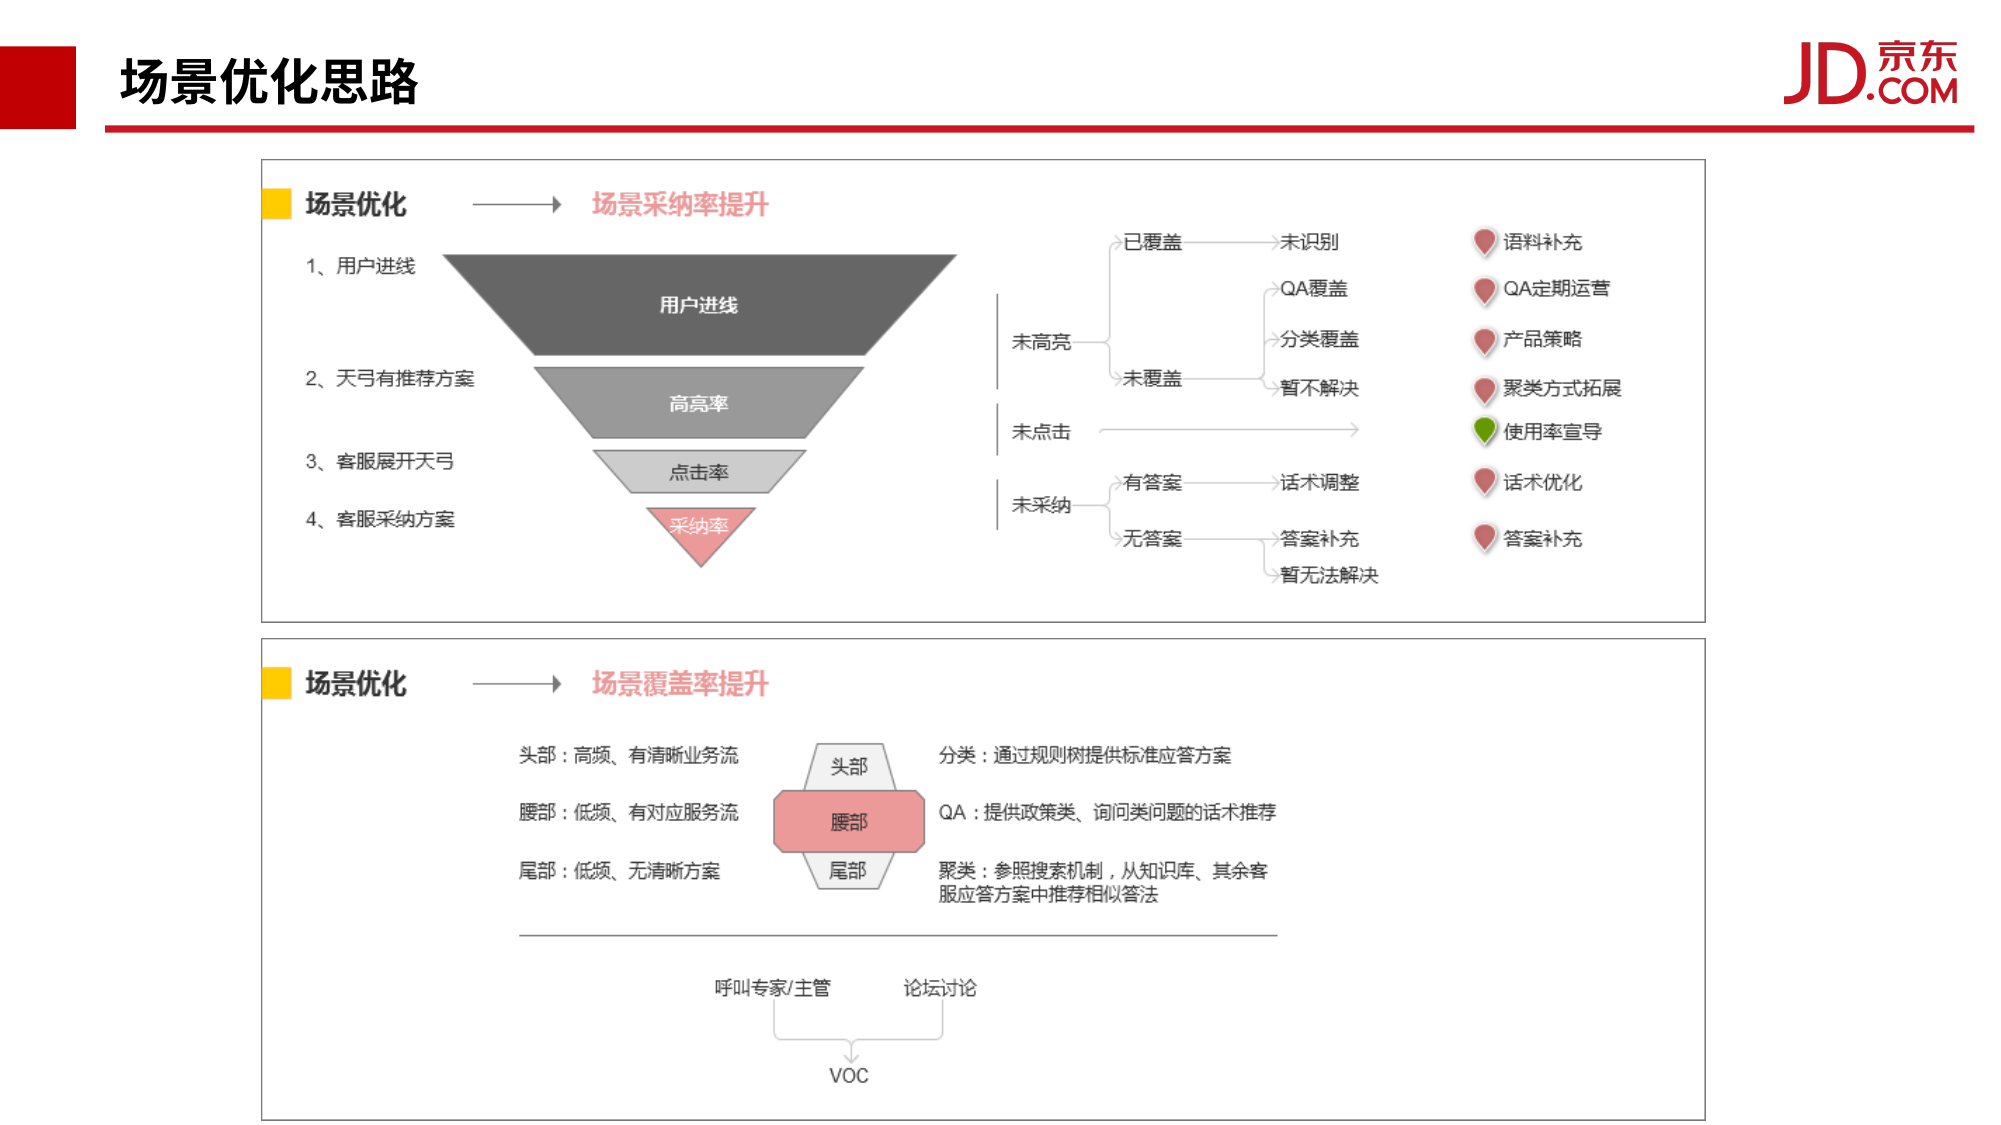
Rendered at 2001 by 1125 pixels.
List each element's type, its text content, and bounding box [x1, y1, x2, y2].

picture [261, 638, 1706, 1121]
picture [261, 159, 1706, 623]
title 场景优化思路 [105, 50, 1236, 127]
picture [1784, 35, 1960, 111]
